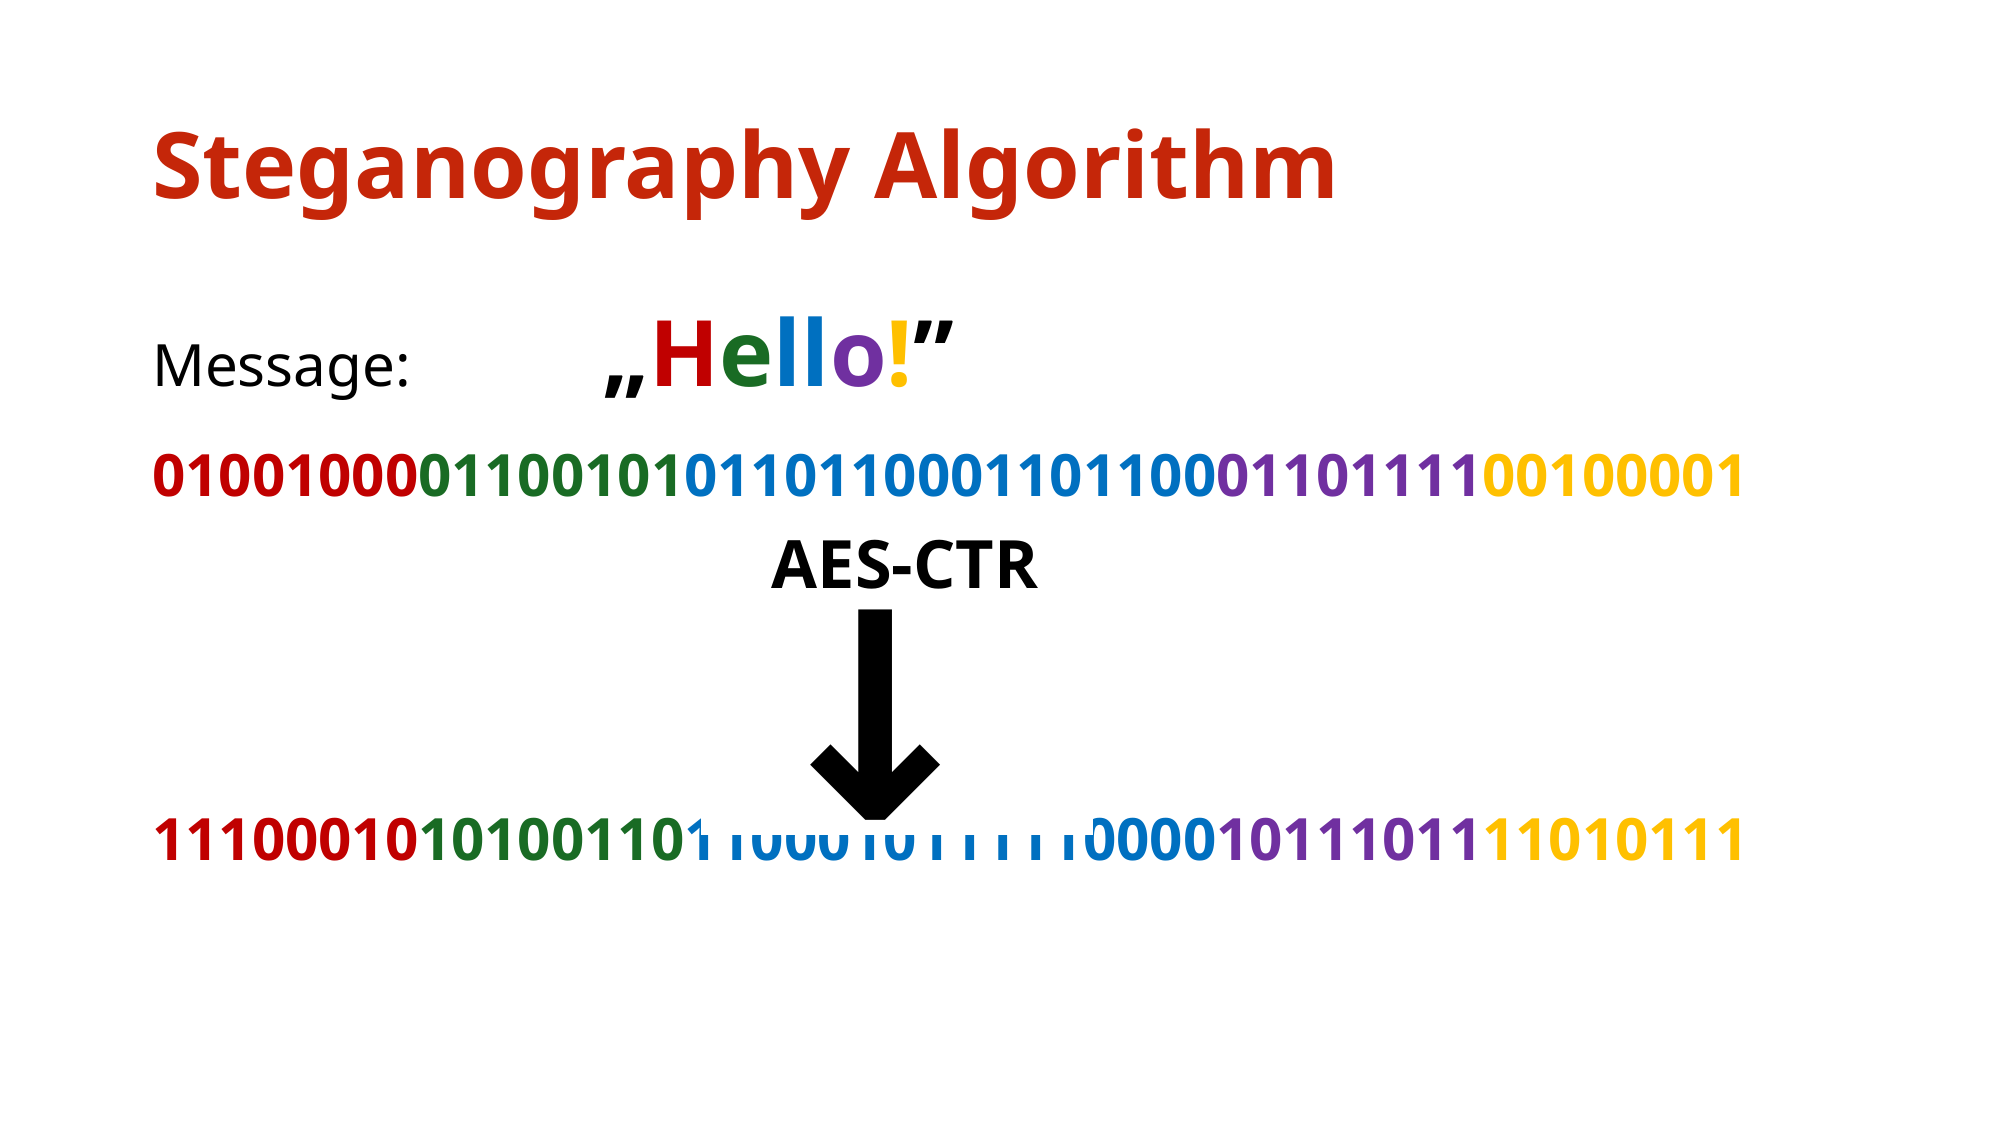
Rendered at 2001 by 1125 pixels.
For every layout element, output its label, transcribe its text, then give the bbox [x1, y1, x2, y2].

text_box 010010000110010101101100011011000110111100100001 [137, 438, 1863, 556]
title Steganography Algorithm [137, 59, 1863, 278]
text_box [716, 514, 1081, 803]
list Message: „Hello!” [137, 299, 1863, 417]
text_box 111000101010011011000101111100001011101111010111 [137, 802, 1863, 920]
